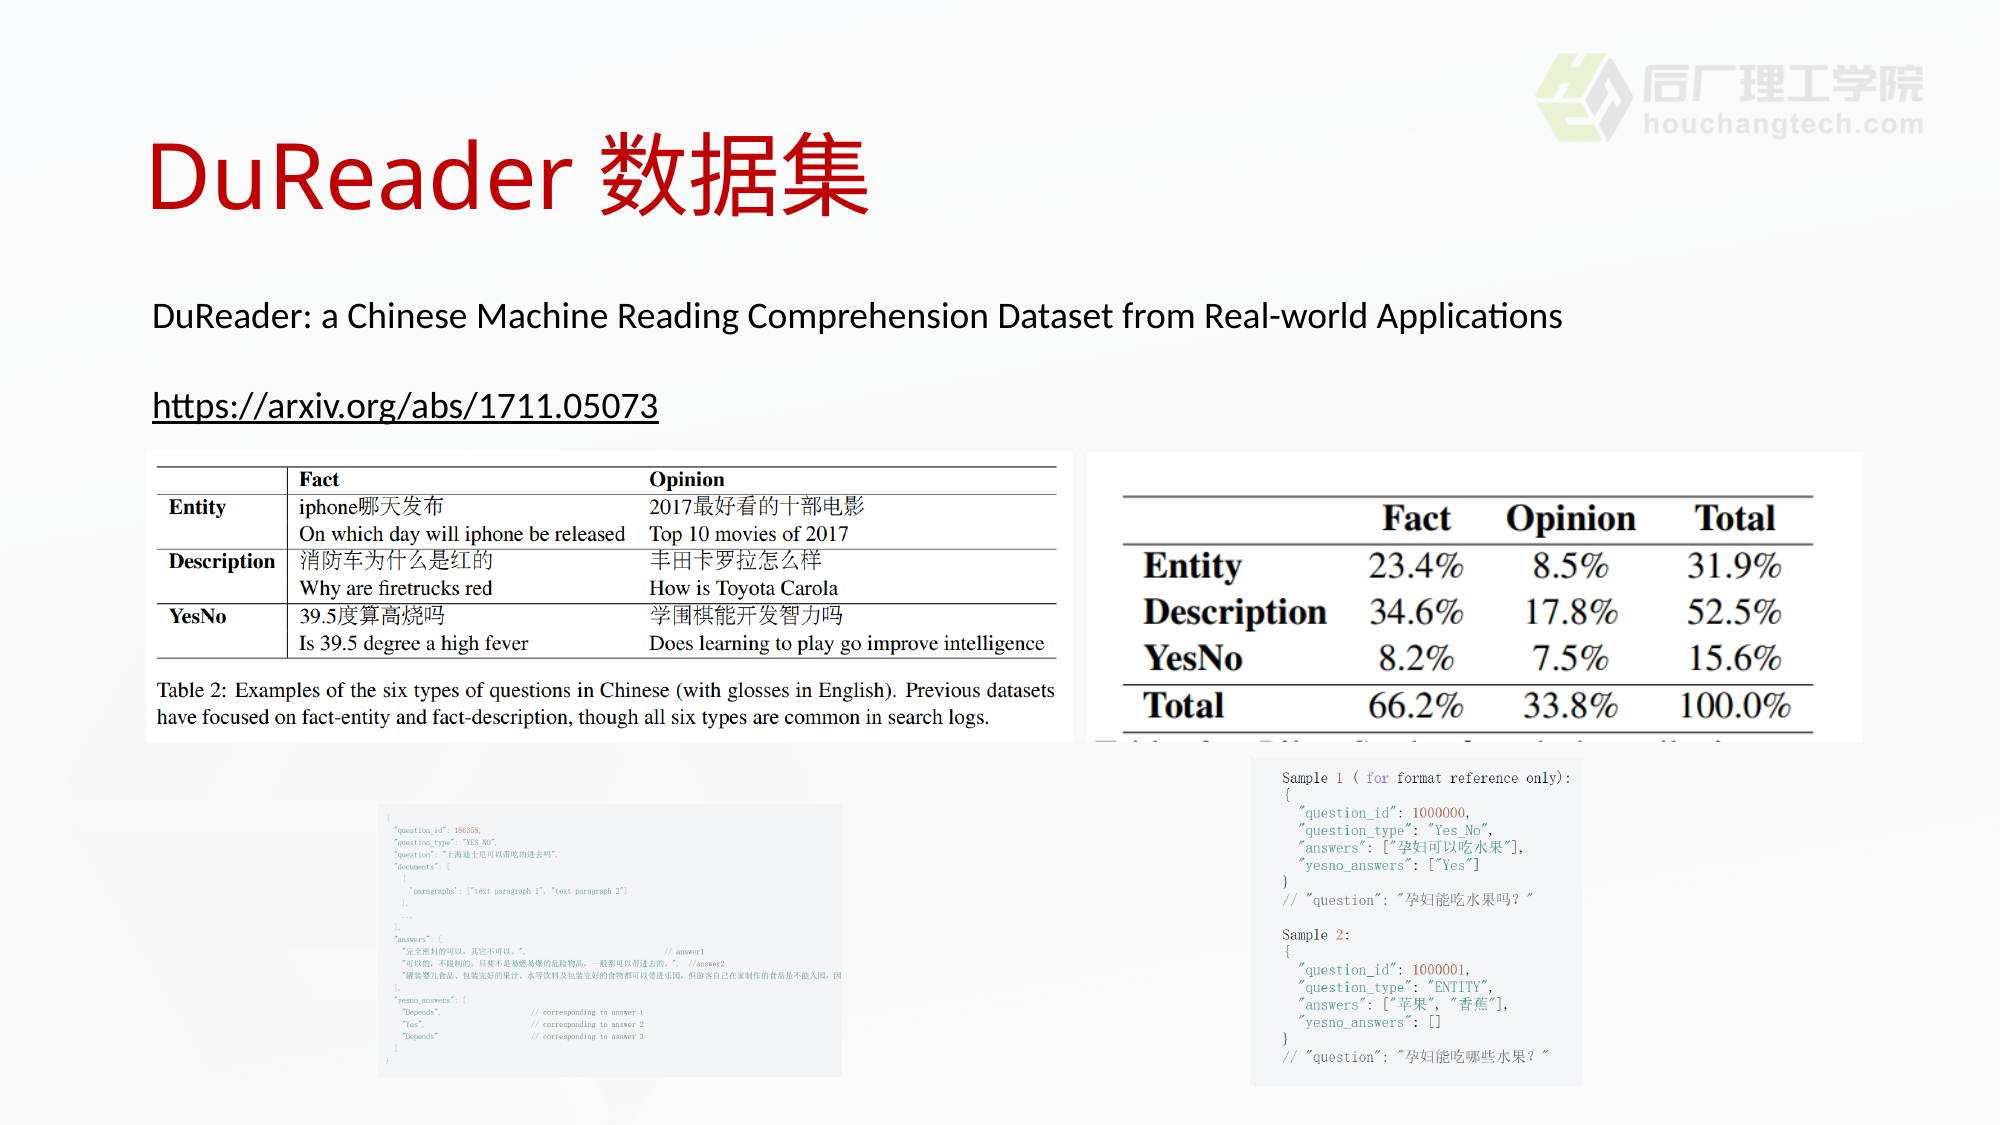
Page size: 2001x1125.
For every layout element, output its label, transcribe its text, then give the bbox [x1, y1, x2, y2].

picture [378, 804, 842, 1077]
picture [1086, 451, 1863, 743]
picture [147, 451, 1074, 743]
picture [1248, 758, 1584, 1086]
title DuReader数据集 [136, 70, 1863, 289]
text_box DuReader: a Chinese Machine Reading Comprehension Dataset from Real-world Applications https://arxiv.org/abs/1711.05073 [137, 283, 1911, 434]
